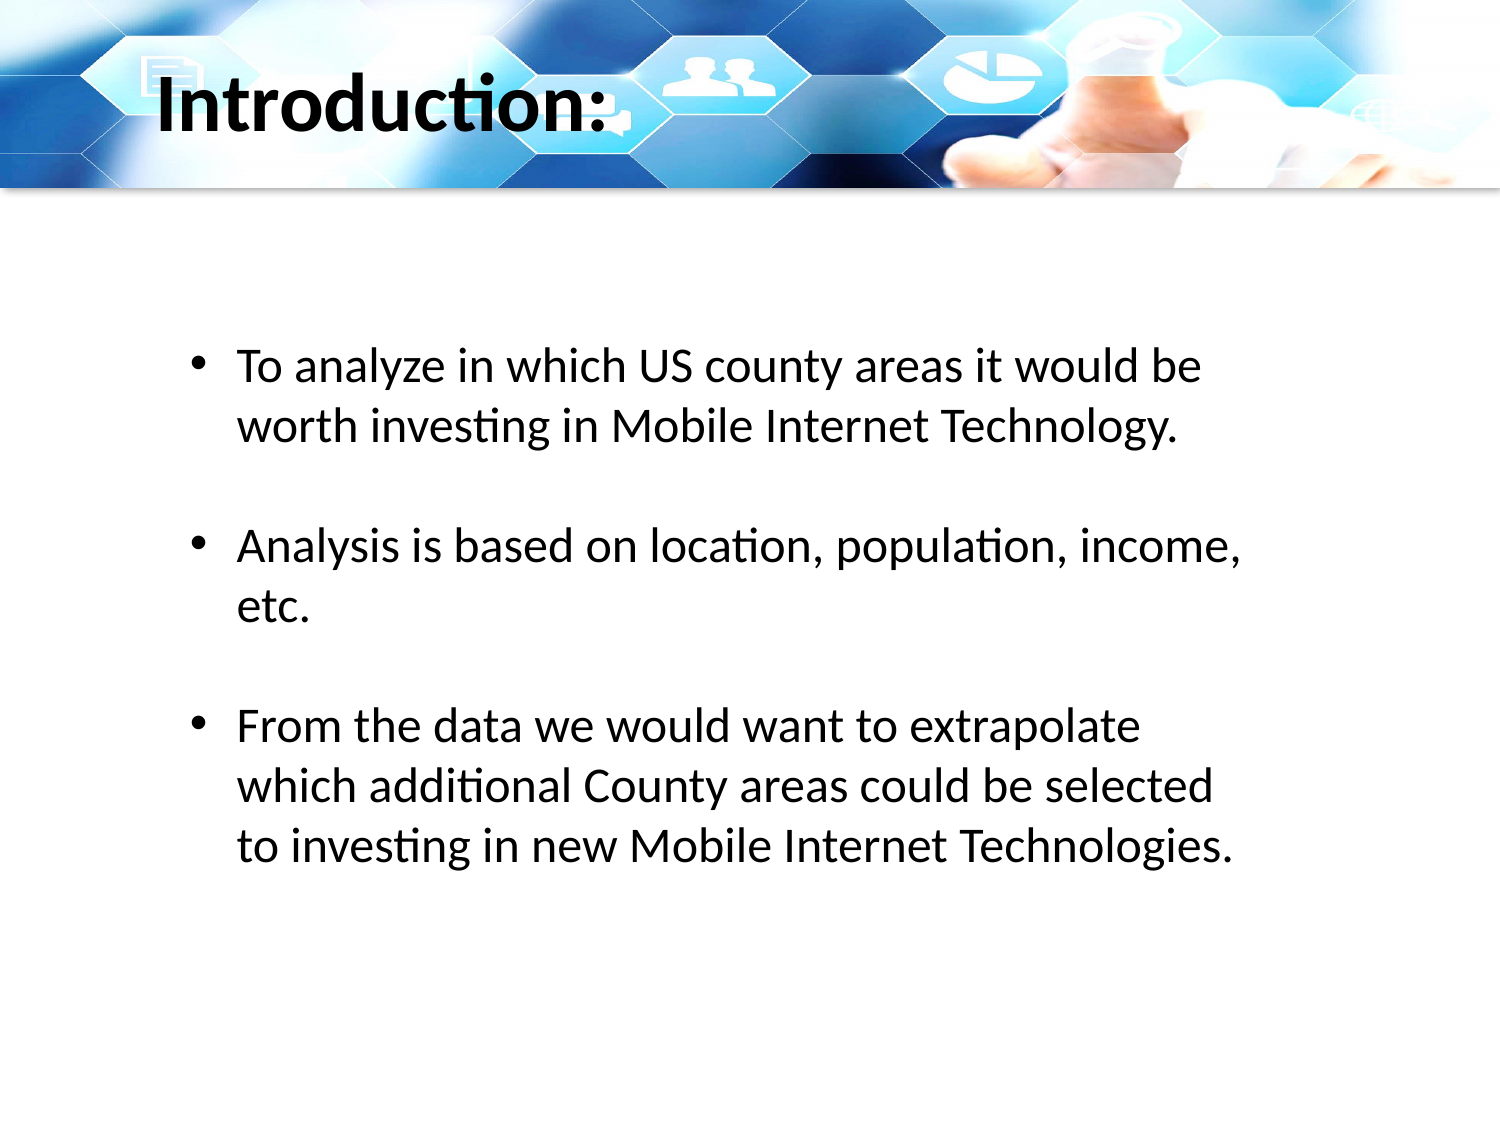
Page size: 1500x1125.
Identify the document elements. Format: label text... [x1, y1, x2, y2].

text_box To analyze in which US county areas it would be worth investing in Mobile Internet Technology. Analysis is based on location, population, income, etc. From the data we would want to extrapolate which additional County areas could be selected to investing in new Mobile Internet Technologies. [174, 324, 1275, 880]
picture [0, 0, 1500, 188]
